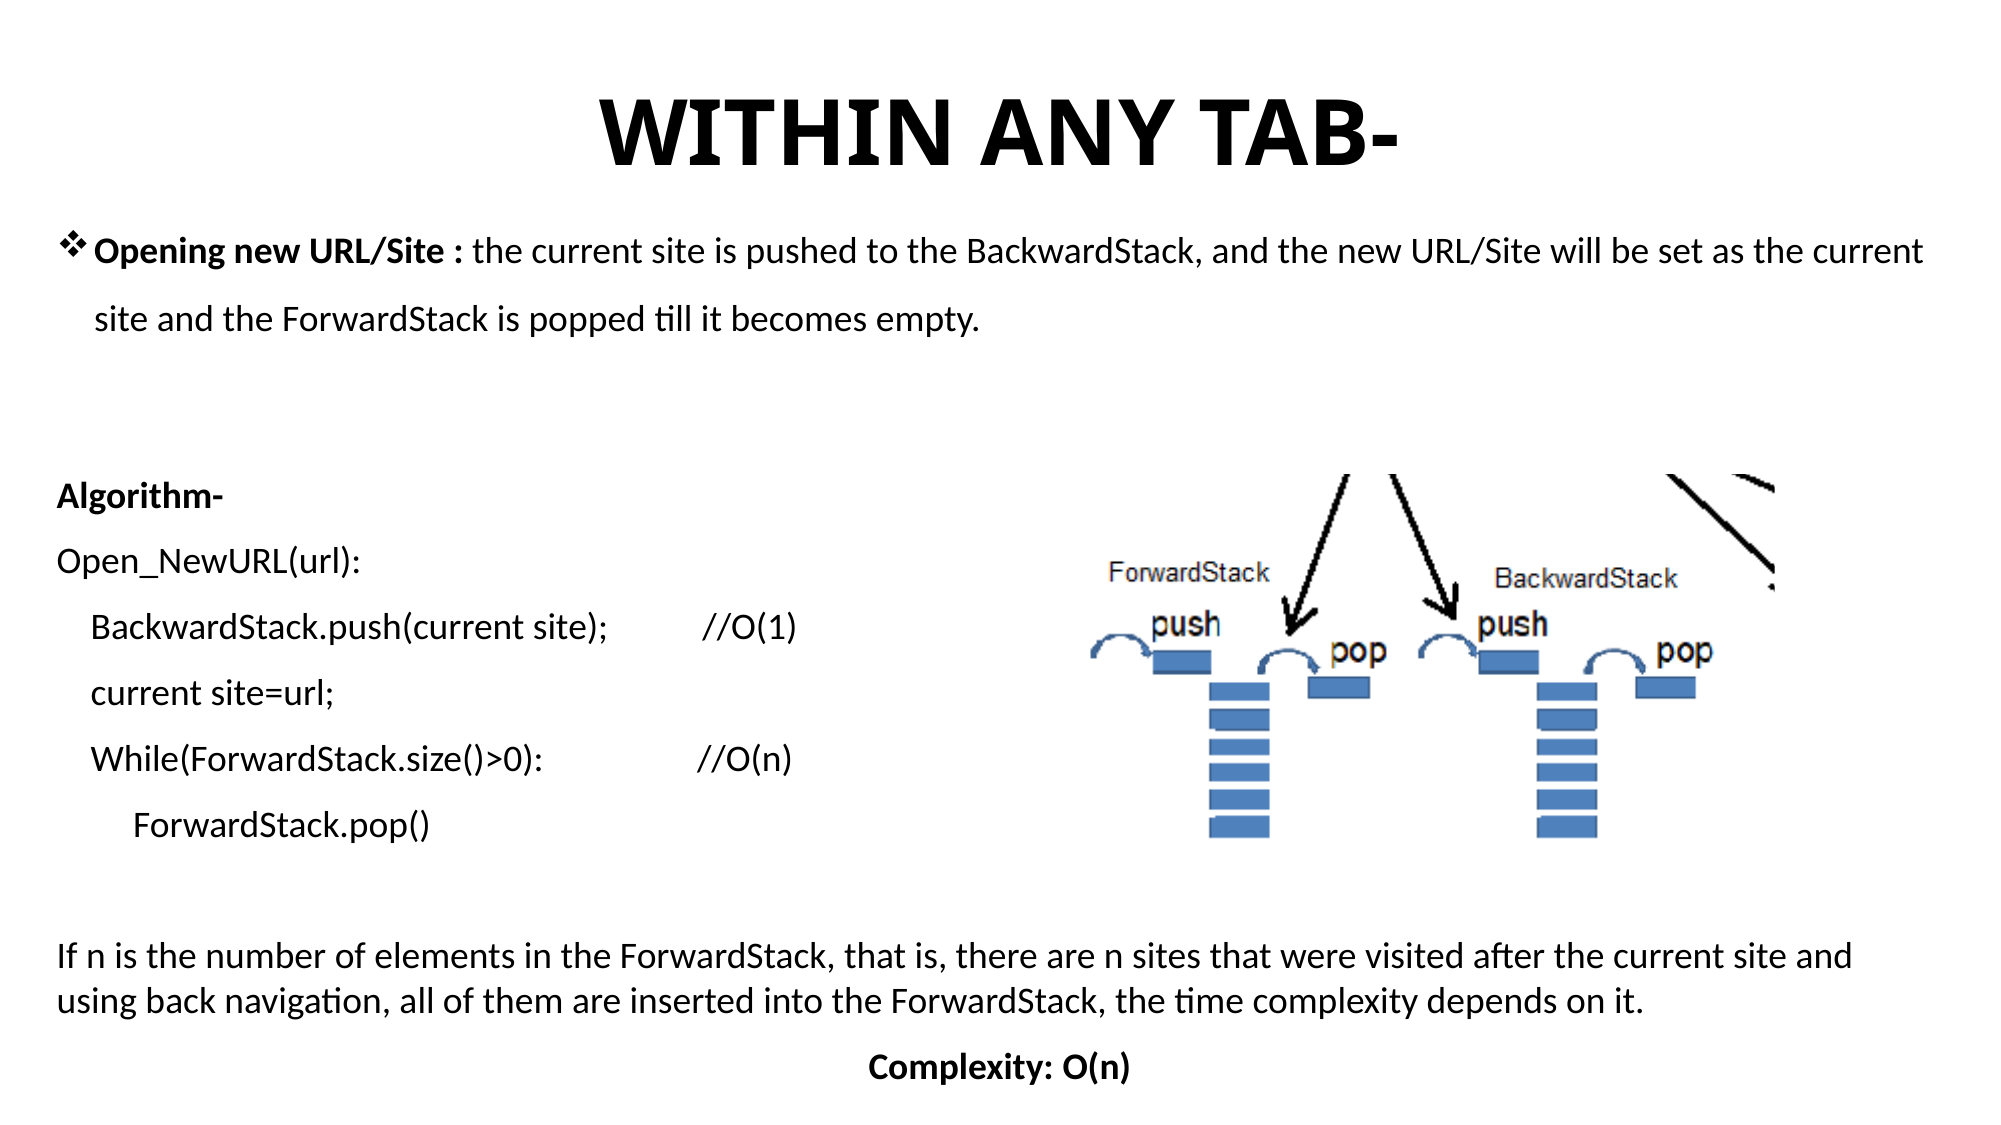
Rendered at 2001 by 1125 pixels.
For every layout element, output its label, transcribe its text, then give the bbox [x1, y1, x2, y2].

picture [1061, 474, 1775, 913]
title WITHIN ANY TAB- [137, 27, 1863, 196]
list Opening new URL/Site : the current site is pushed to the BackwardStack, and the new URL/Site will be set as the current site and the ForwardStack is popped till it becomes empty. Algorithm- Open_NewURL(url): BackwardStack.push(current site); //O(1) current site=url; While(ForwardStack.size()>0): //O(n) ForwardStack.pop() If n is the number of elements in the ForwardStack, that is, there are n sites that were visited after the current site and using back navigation, all of them are inserted into the ForwardStack, the time complexity depends on it. Complexity: O(n) [41, 196, 1959, 1024]
